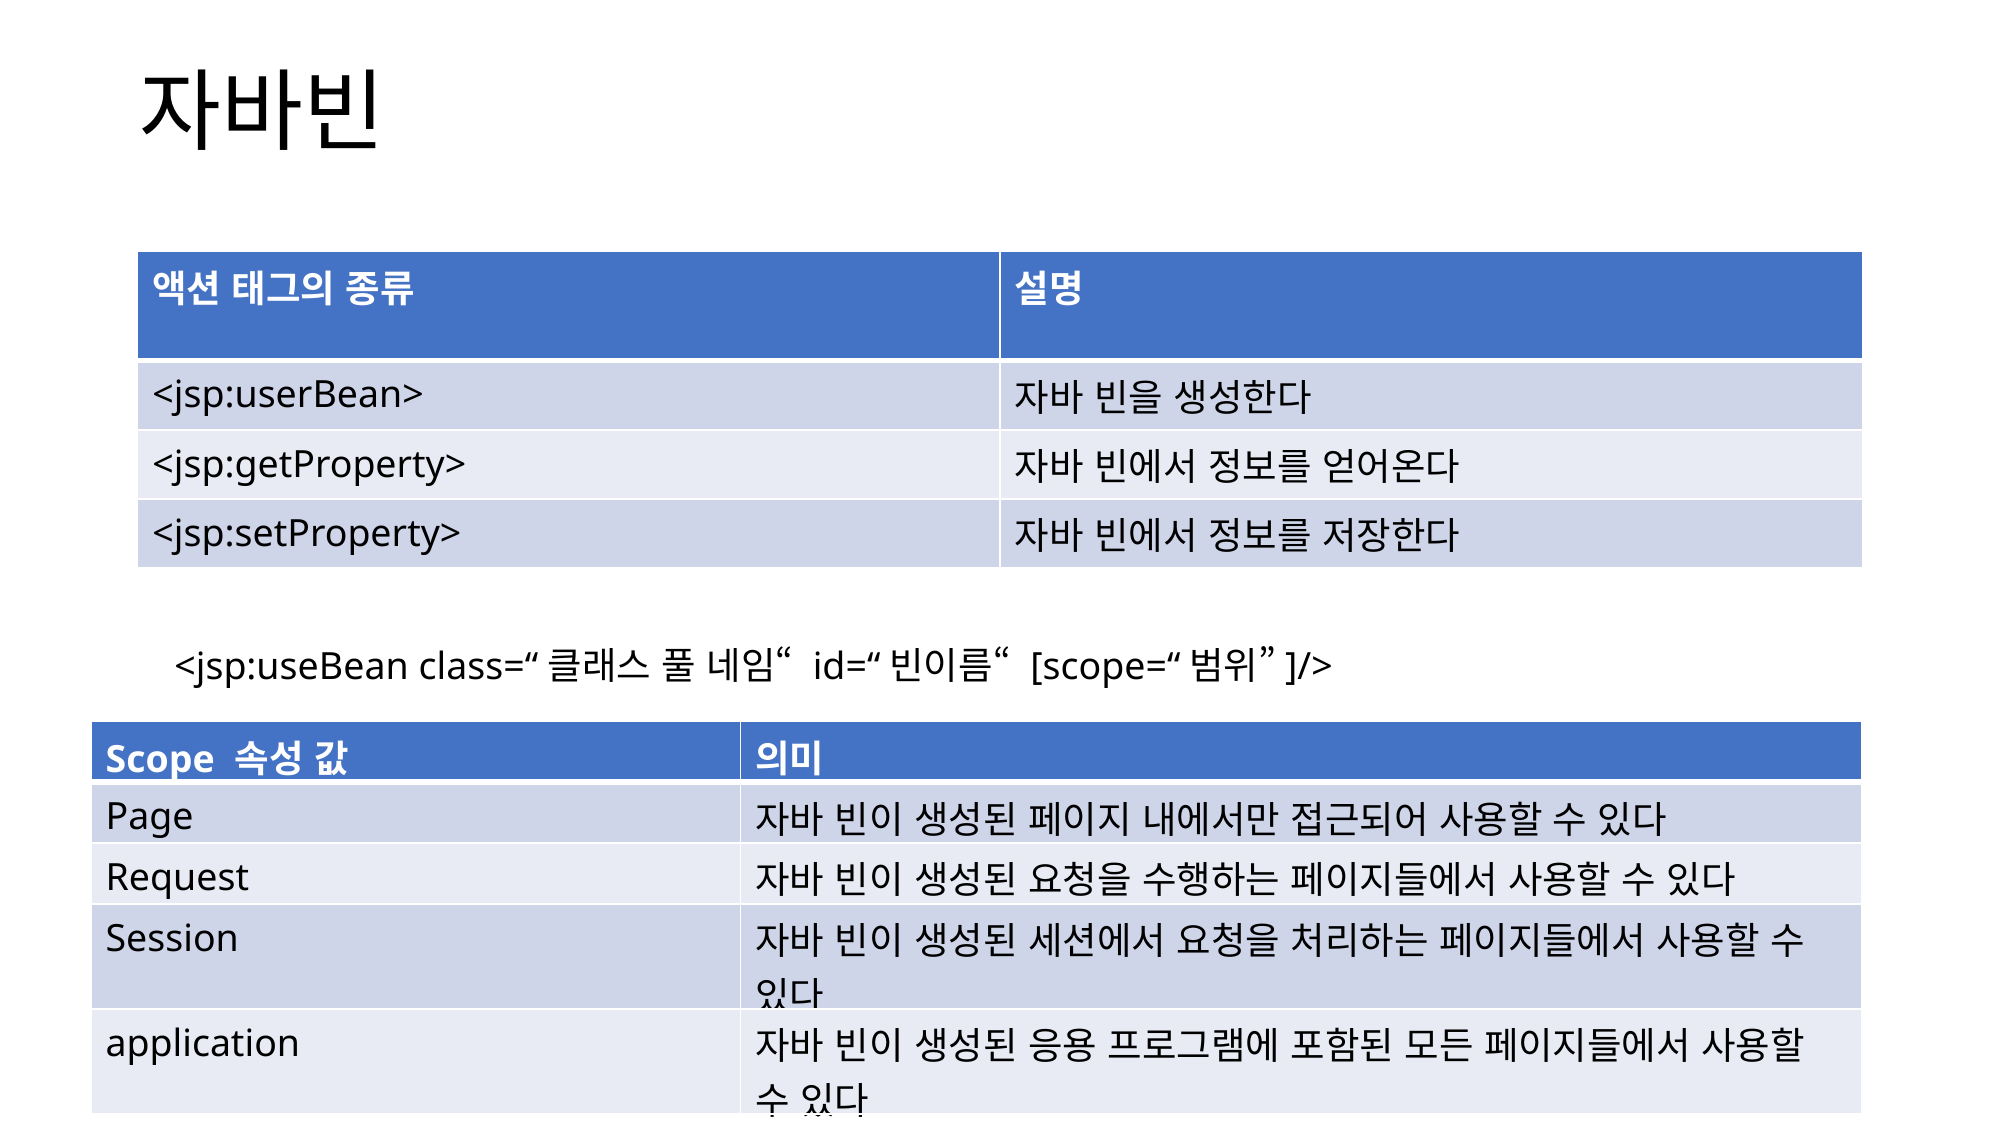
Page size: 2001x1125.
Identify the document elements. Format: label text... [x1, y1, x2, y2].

table_cell 자바 빈에서 정보를 얻어온다 [1001, 431, 1862, 498]
table_cell application [92, 1010, 740, 1113]
table_cell Request [92, 844, 740, 903]
text_box <jsp:useBean class=“클래스 풀 네임“ id=“빈이름“ [scope=“범위”]/> [149, 634, 1828, 695]
table_header Scope 속성 값 [92, 722, 740, 779]
table_header 의미 [741, 722, 1861, 779]
table_header 설명 [1001, 252, 1862, 358]
table_cell 자바 빈이 생성된 페이지 내에서만 접근되어 사용할 수 있다 [741, 785, 1861, 842]
table_cell 자바 빈을 생성한다 [1001, 363, 1862, 429]
table_cell 자바 빈이 생성된 세션에서 요청을 처리하는 페이지들에서 사용할 수 있다 [741, 905, 1861, 1008]
table_header 액션 태그의 종류 [138, 252, 999, 358]
table_cell 자바 빈에서 정보를 저장한다 [1001, 500, 1862, 567]
table_cell <jsp:getProperty> [138, 431, 999, 498]
table_cell 자바 빈이 생성된 요청을 수행하는 페이지들에서 사용할 수 있다 [741, 844, 1861, 903]
table_cell Session [92, 905, 740, 1008]
table_cell 자바 빈이 생성된 응용 프로그램에 포함된 모든 페이지들에서 사용할 수 있다 [741, 1010, 1861, 1113]
table_cell <jsp:userBean> [138, 363, 999, 429]
table_cell <jsp:setProperty> [138, 500, 999, 567]
table_cell Page [92, 785, 740, 842]
title 자바빈 [124, 58, 1867, 171]
